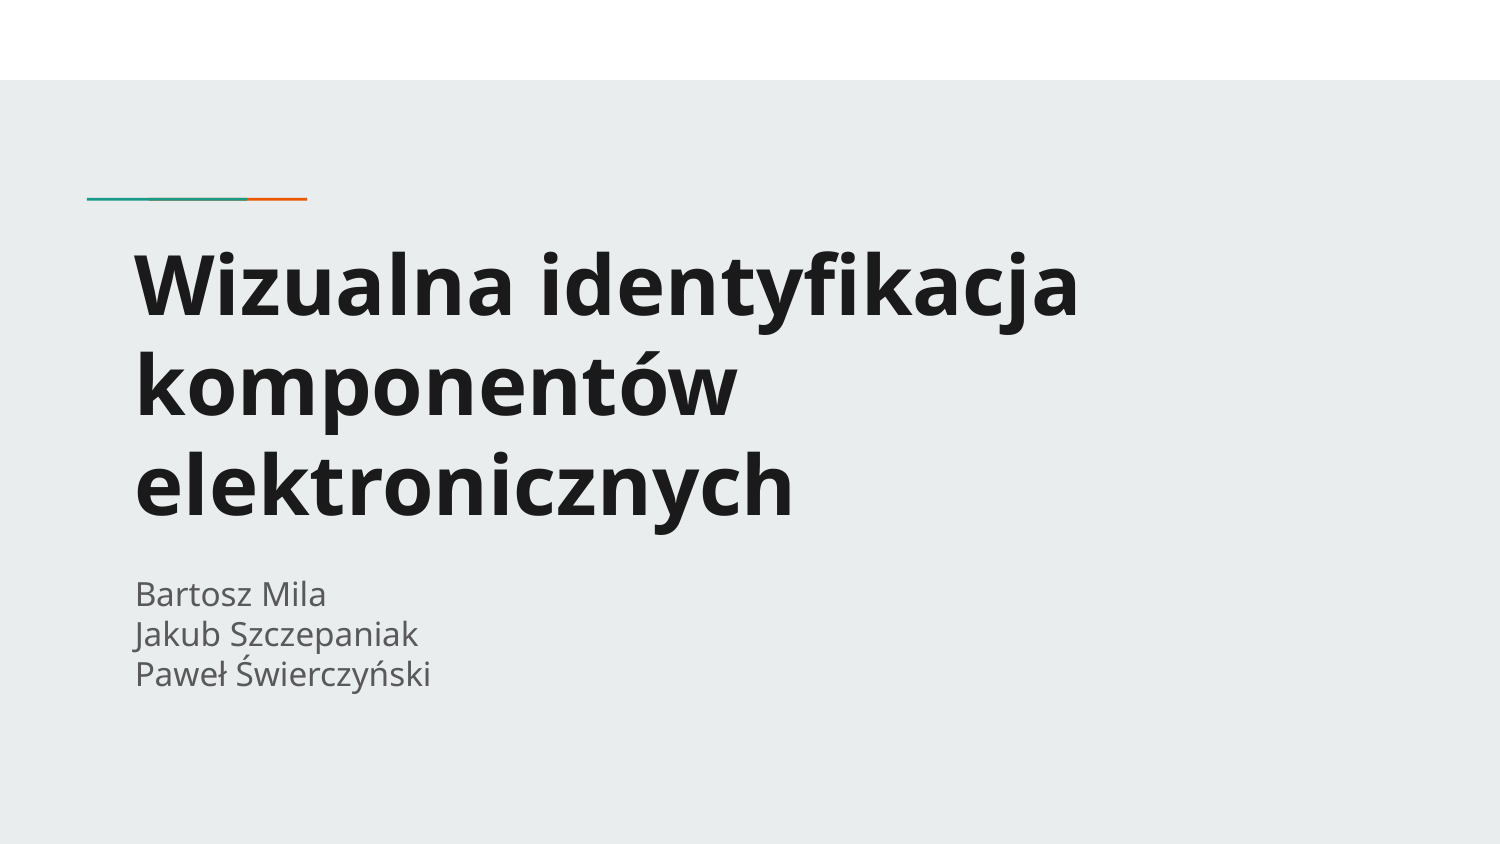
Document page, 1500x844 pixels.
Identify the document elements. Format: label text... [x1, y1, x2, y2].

title Wizualna identyfikacja komponentów elektronicznych [119, 216, 1381, 490]
subtitle Bartosz Mila Jakub Szczepaniak Paweł Świerczyński [119, 558, 1381, 647]
